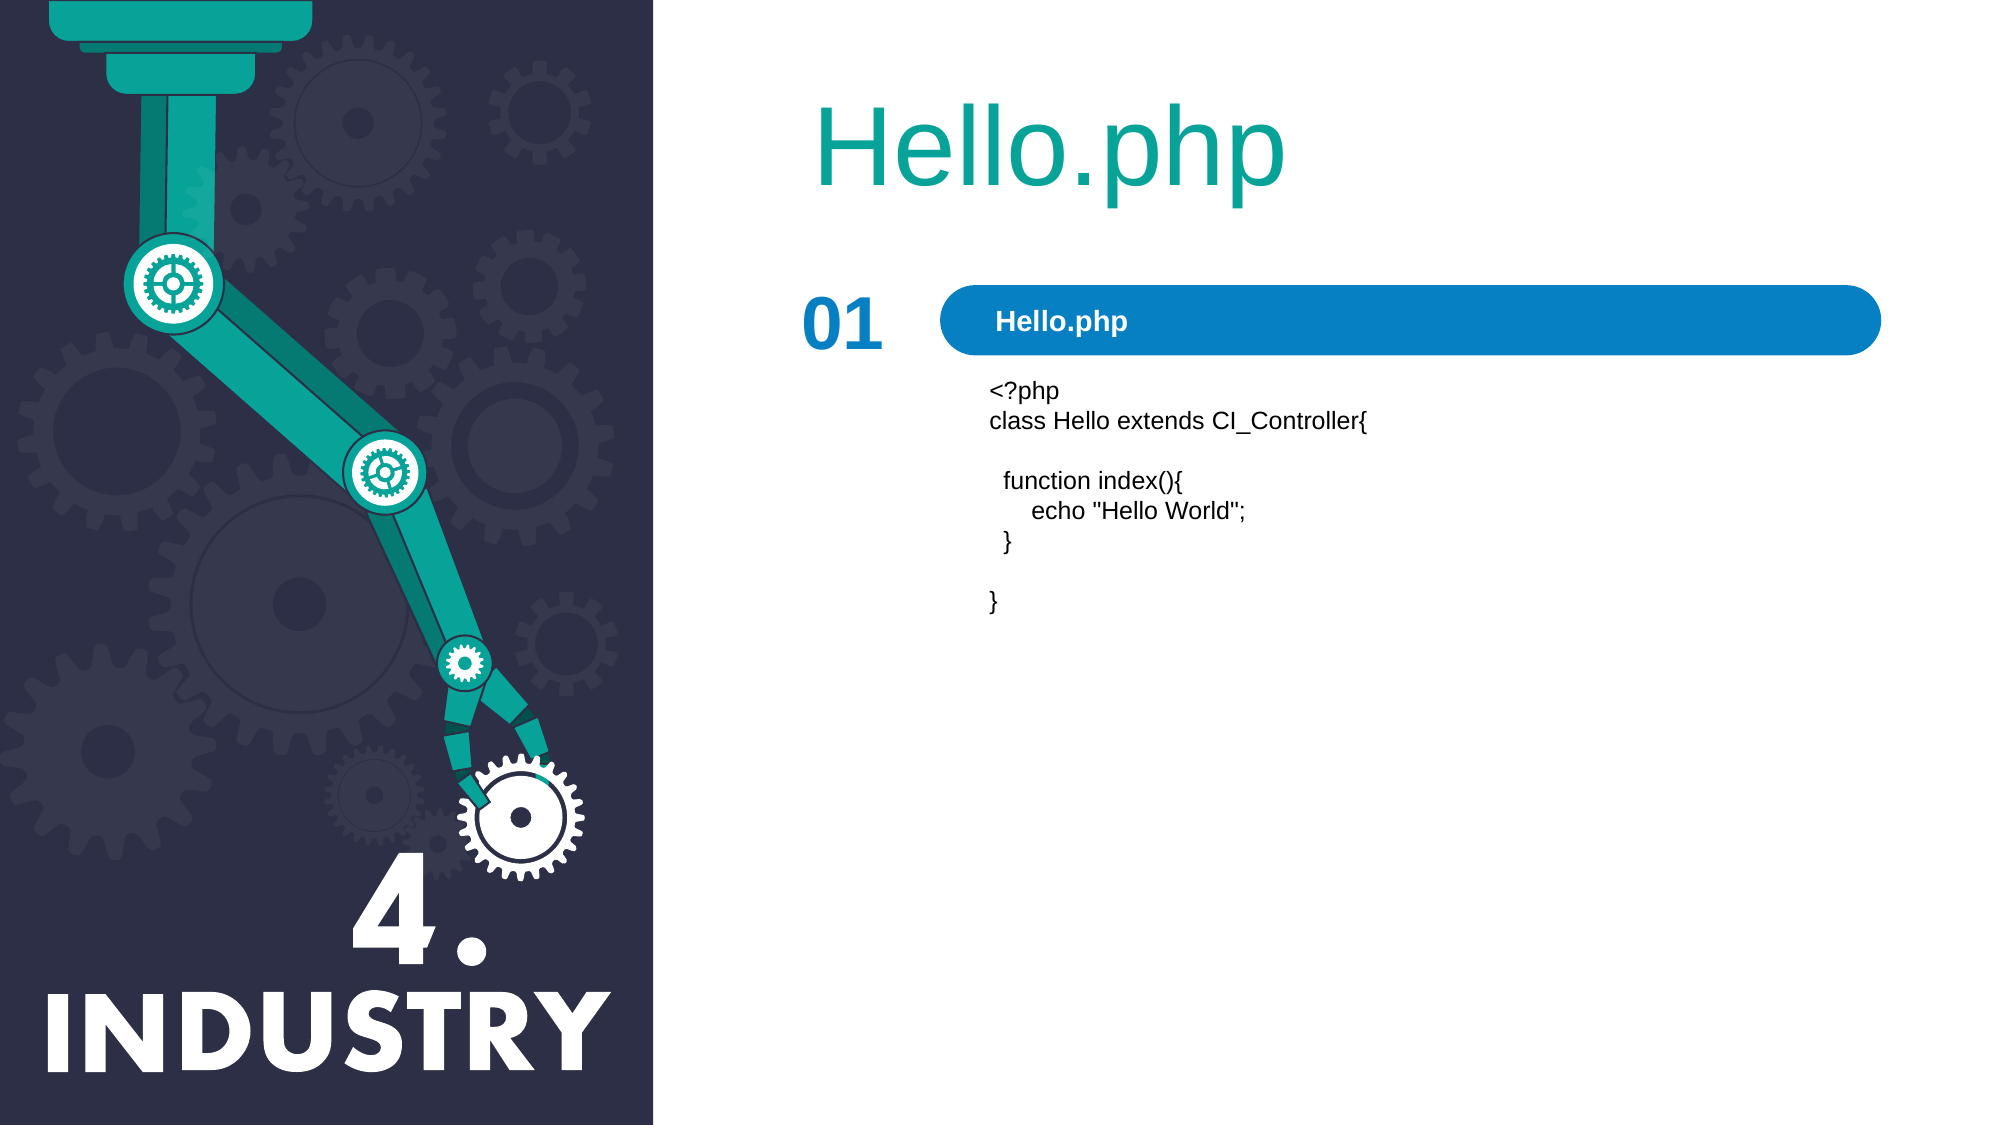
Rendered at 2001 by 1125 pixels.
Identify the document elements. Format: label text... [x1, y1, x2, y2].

text_box Hello.php [798, 65, 1882, 215]
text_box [940, 284, 1882, 624]
text_box 01 [764, 267, 922, 372]
